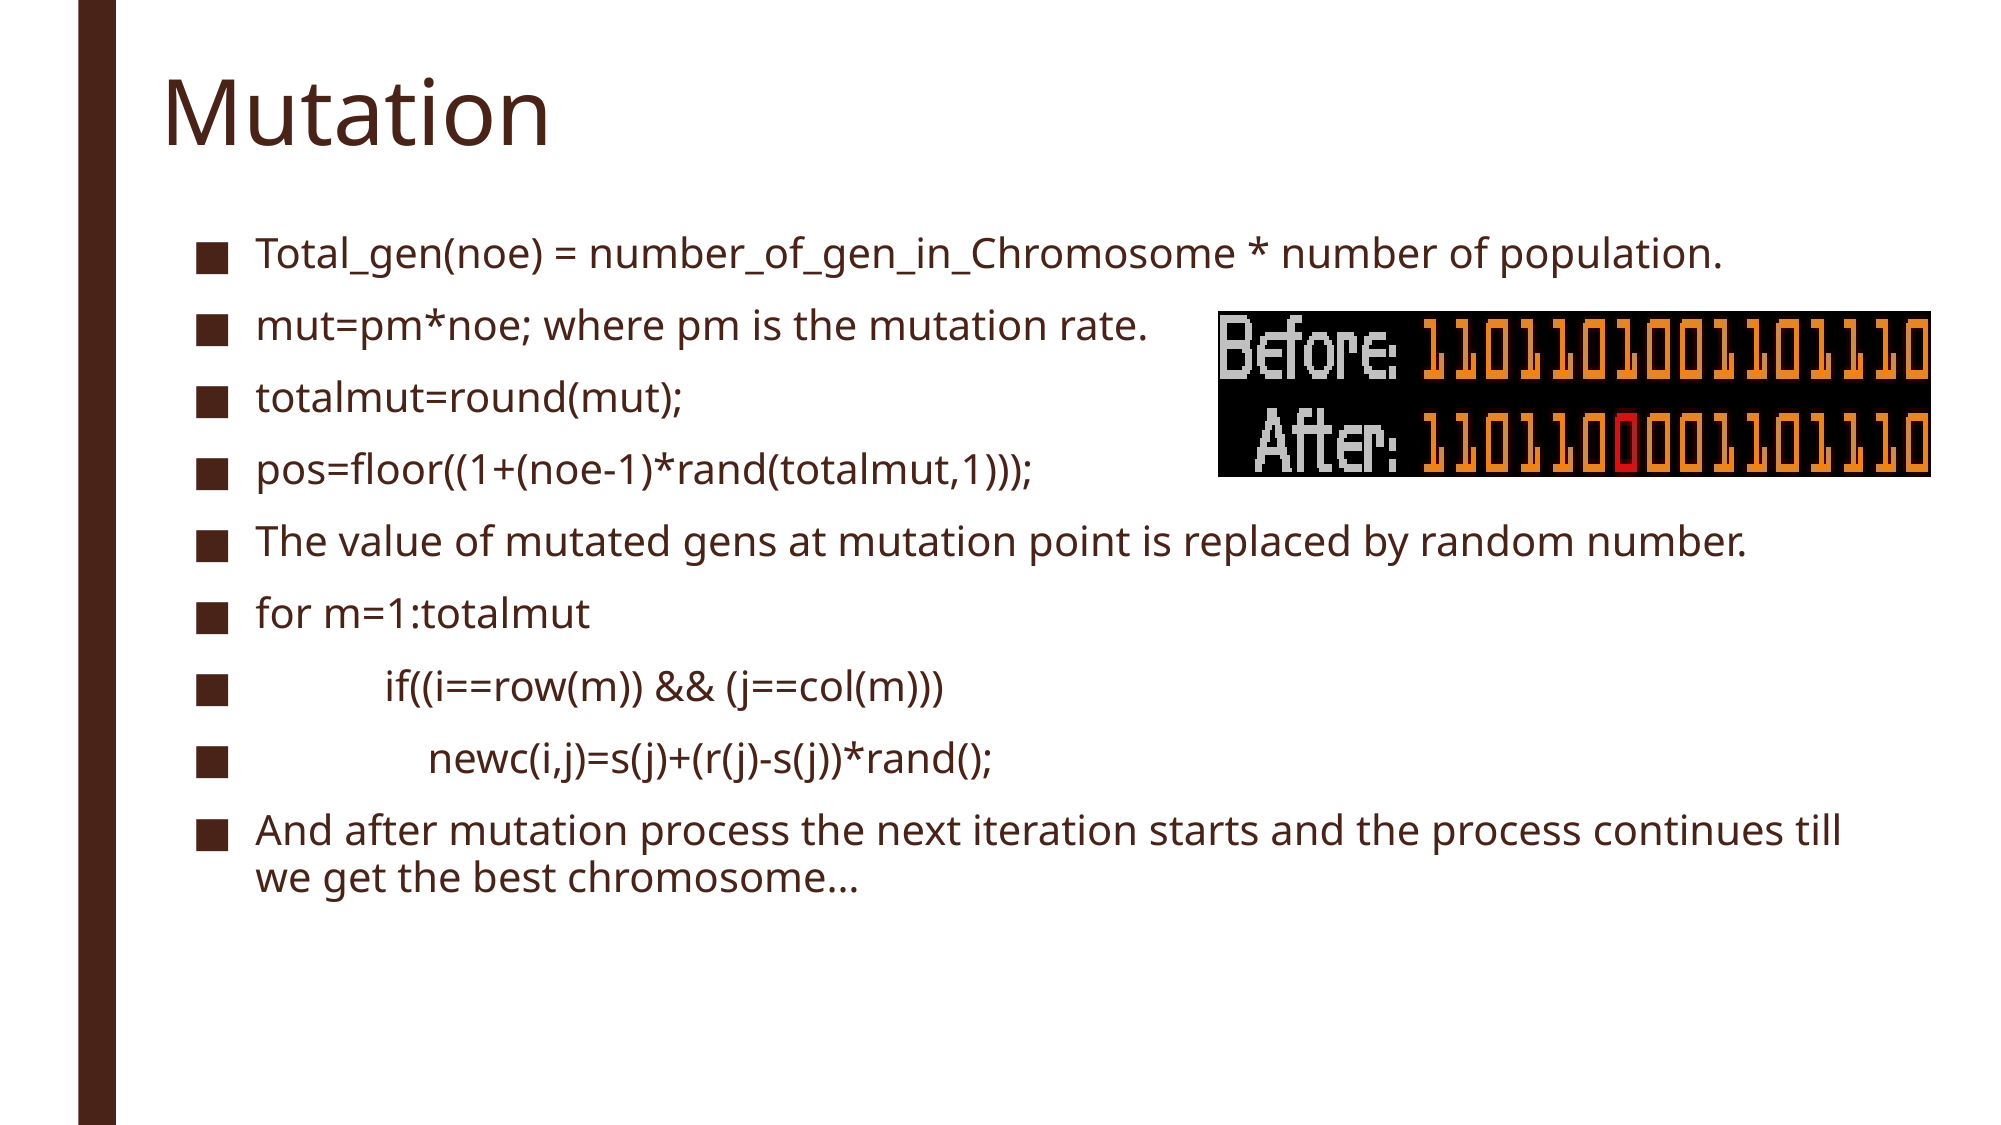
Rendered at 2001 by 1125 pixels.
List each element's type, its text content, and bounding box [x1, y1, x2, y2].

picture [1218, 311, 1931, 477]
list Total_gen(noe) = number_of_gen_in_Chromosome * number of population. mut=pm*noe; where pm is the mutation rate. totalmut=round(mut); pos=floor((1+(noe-1)*rand(totalmut,1))); The value of mutated gens at mutation point is replaced by random number. for m=1:totalmut if((i==row(m)) && (j==col(m))) newc(i,j)=s(j)+(r(j)-s(j))*rand(); And after mutation process the next iteration starts and the process continues till we get the best chromosome… [177, 223, 1916, 1125]
title Mutation [145, 59, 1863, 195]
